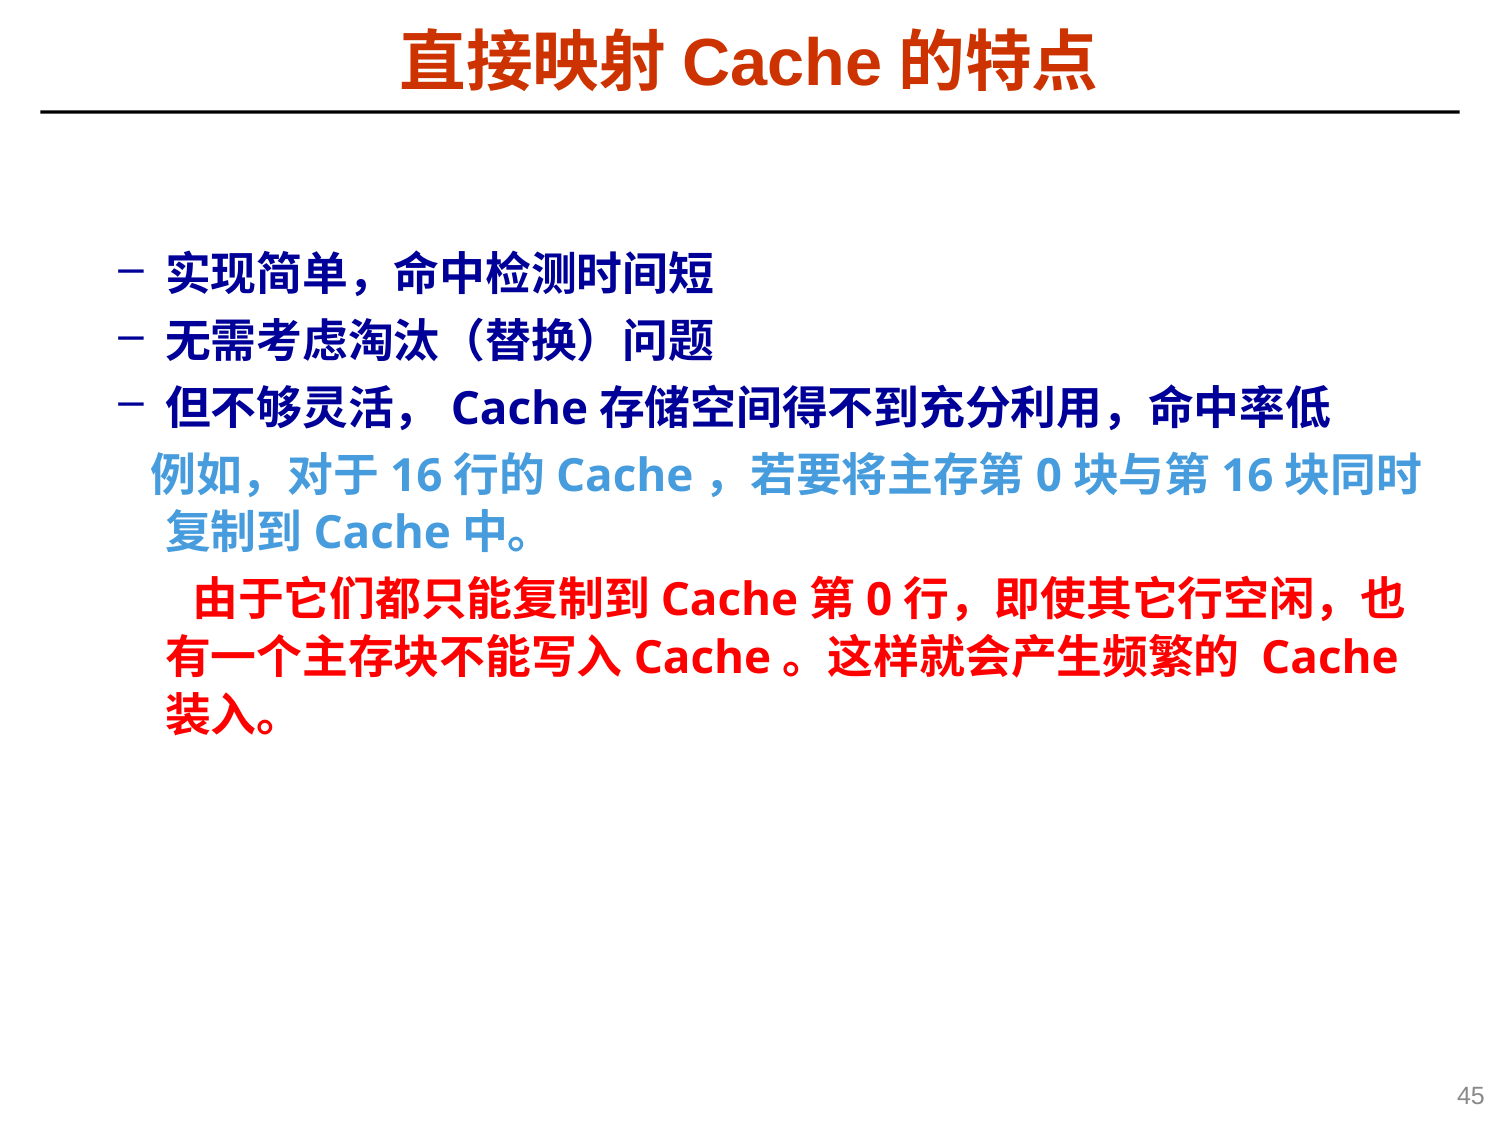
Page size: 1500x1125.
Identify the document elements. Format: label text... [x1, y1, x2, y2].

text_box 直接映射Cache的特点 [388, 25, 1109, 104]
slide_number 45 [1162, 1065, 1500, 1125]
text_box 实现简单，命中检测时间短 无需考虑淘汰（替换）问题 但不够灵活，Cache存储空间得不到充分利用，命中率低 例如，对于16行的Cache，若要将主存第0块与第16块同时复制到Cache中。 由于它们都只能复制到Cache第0行，即使其它行空闲，也有一个主存块不能写入Cache。这样就会产生频繁的 Cache装入。 [28, 170, 1439, 754]
